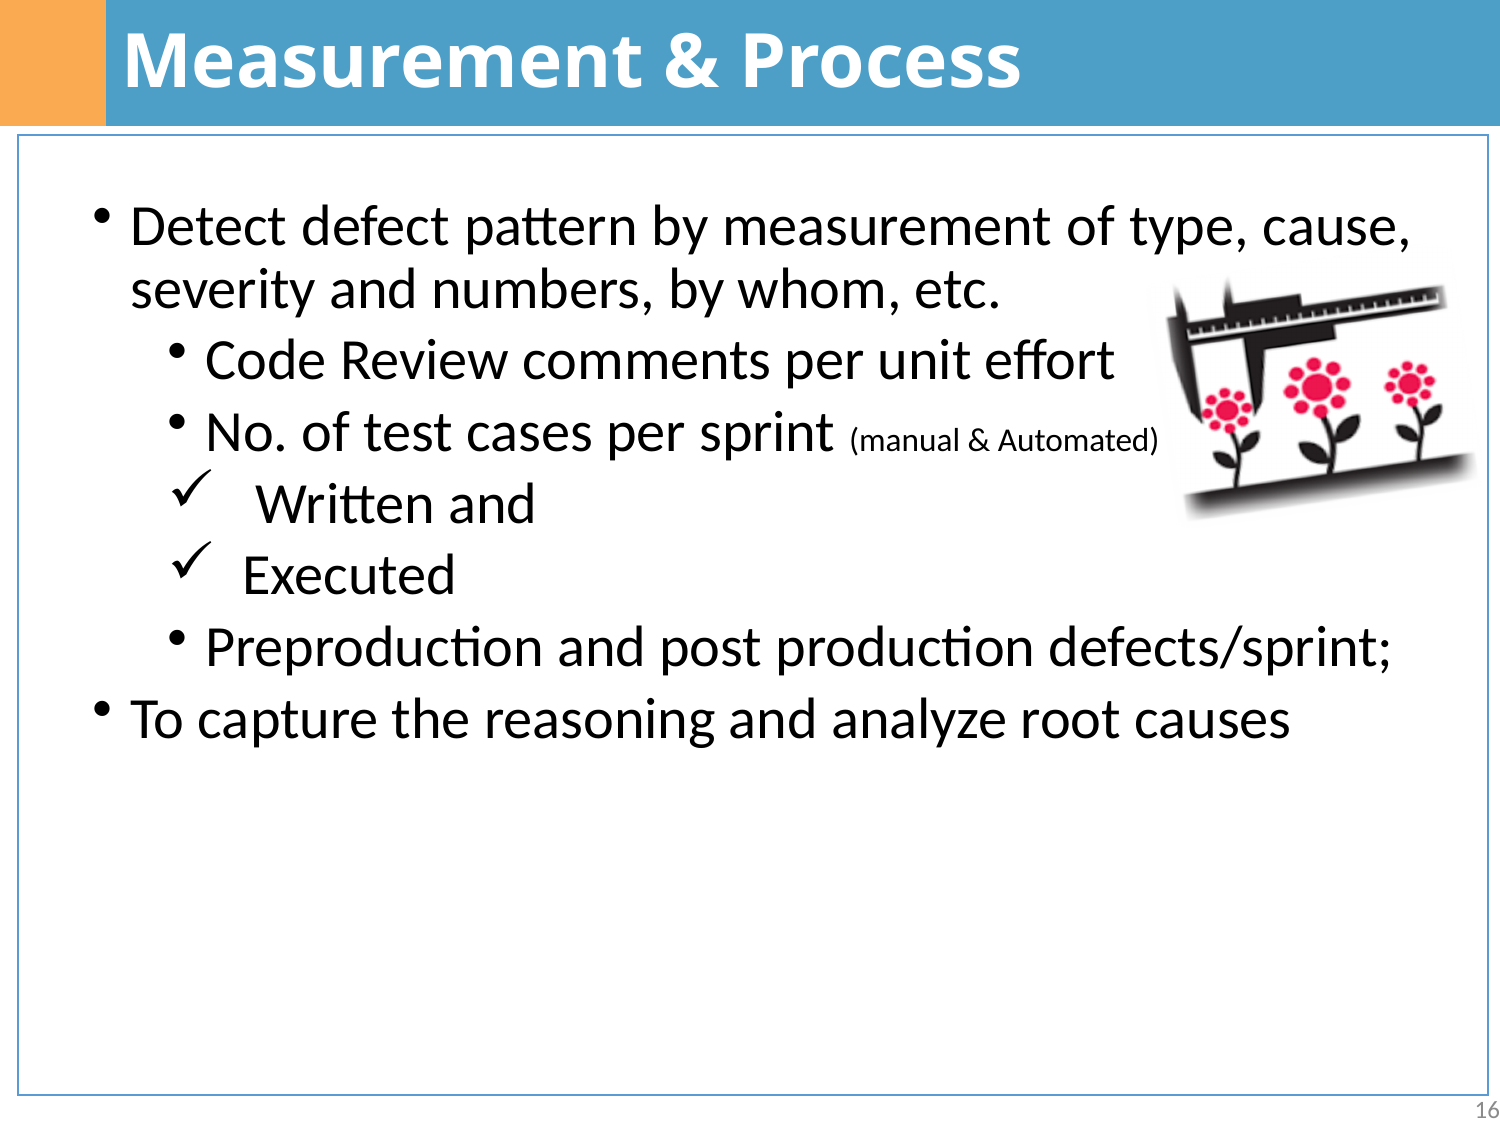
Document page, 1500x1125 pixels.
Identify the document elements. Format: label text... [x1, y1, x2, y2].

slide_number 16 [1423, 1094, 1500, 1124]
text_box Detect defect pattern by measurement of type, cause, severity and numbers, by whom, etc. Code Review comments per unit effort No. of test cases per sprint (manual & Automated) Written and Executed Preproduction and post production defects/sprint; To capture the reasoning and analyze root causes [17, 134, 1489, 1096]
title Measurement & Process [106, 0, 1500, 126]
picture [1156, 258, 1471, 513]
